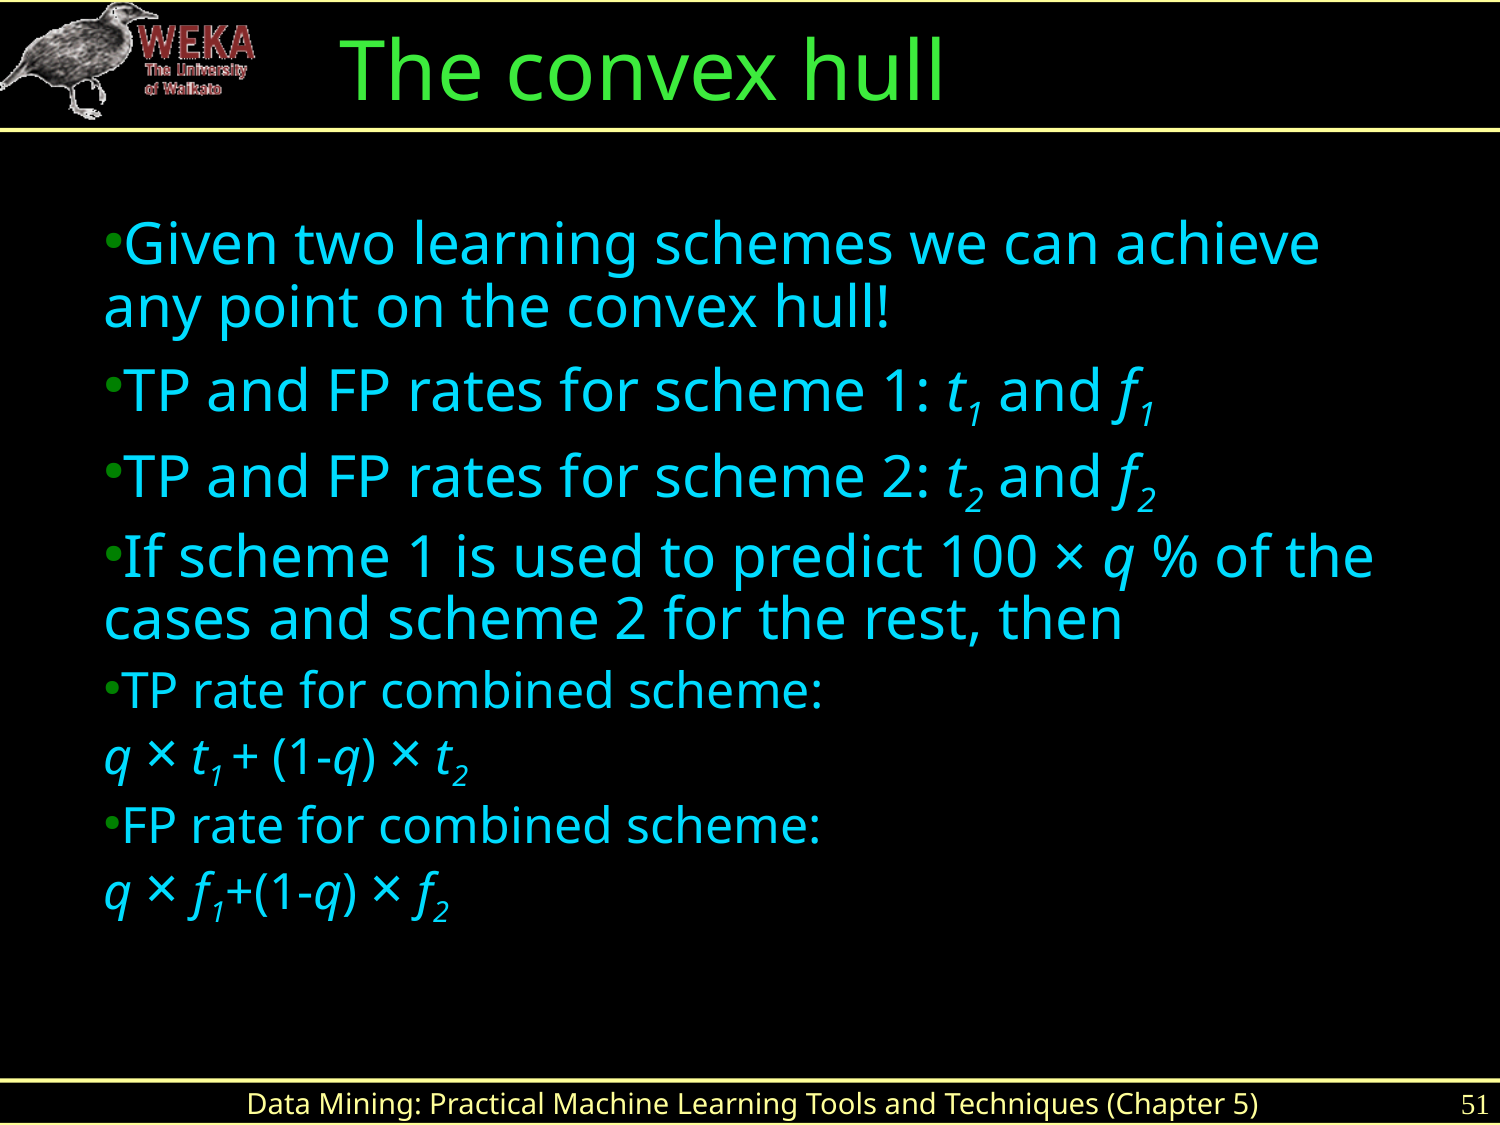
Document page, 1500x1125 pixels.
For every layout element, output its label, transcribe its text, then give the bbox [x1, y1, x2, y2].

slide_number 51 [1305, 1085, 1491, 1125]
picture [0, 3, 266, 127]
text_box Given two learning schemes we can achieve any point on the convex hull! TP and FP rates for scheme 1: t1 and f1 TP and FP rates for scheme 2: t2 and f2 If scheme 1 is used to predict 100 × q % of the cases and scheme 2 for the rest, then TP rate for combined scheme: q × t1 + (1-q) × t2 FP rate for combined scheme: q × f1+(1-q) × f2 [88, 206, 1418, 931]
title The convex hull [324, 0, 1500, 148]
footer Data Mining: Practical Machine Learning Tools and Techniques (Chapter 5) [236, 1085, 1270, 1125]
